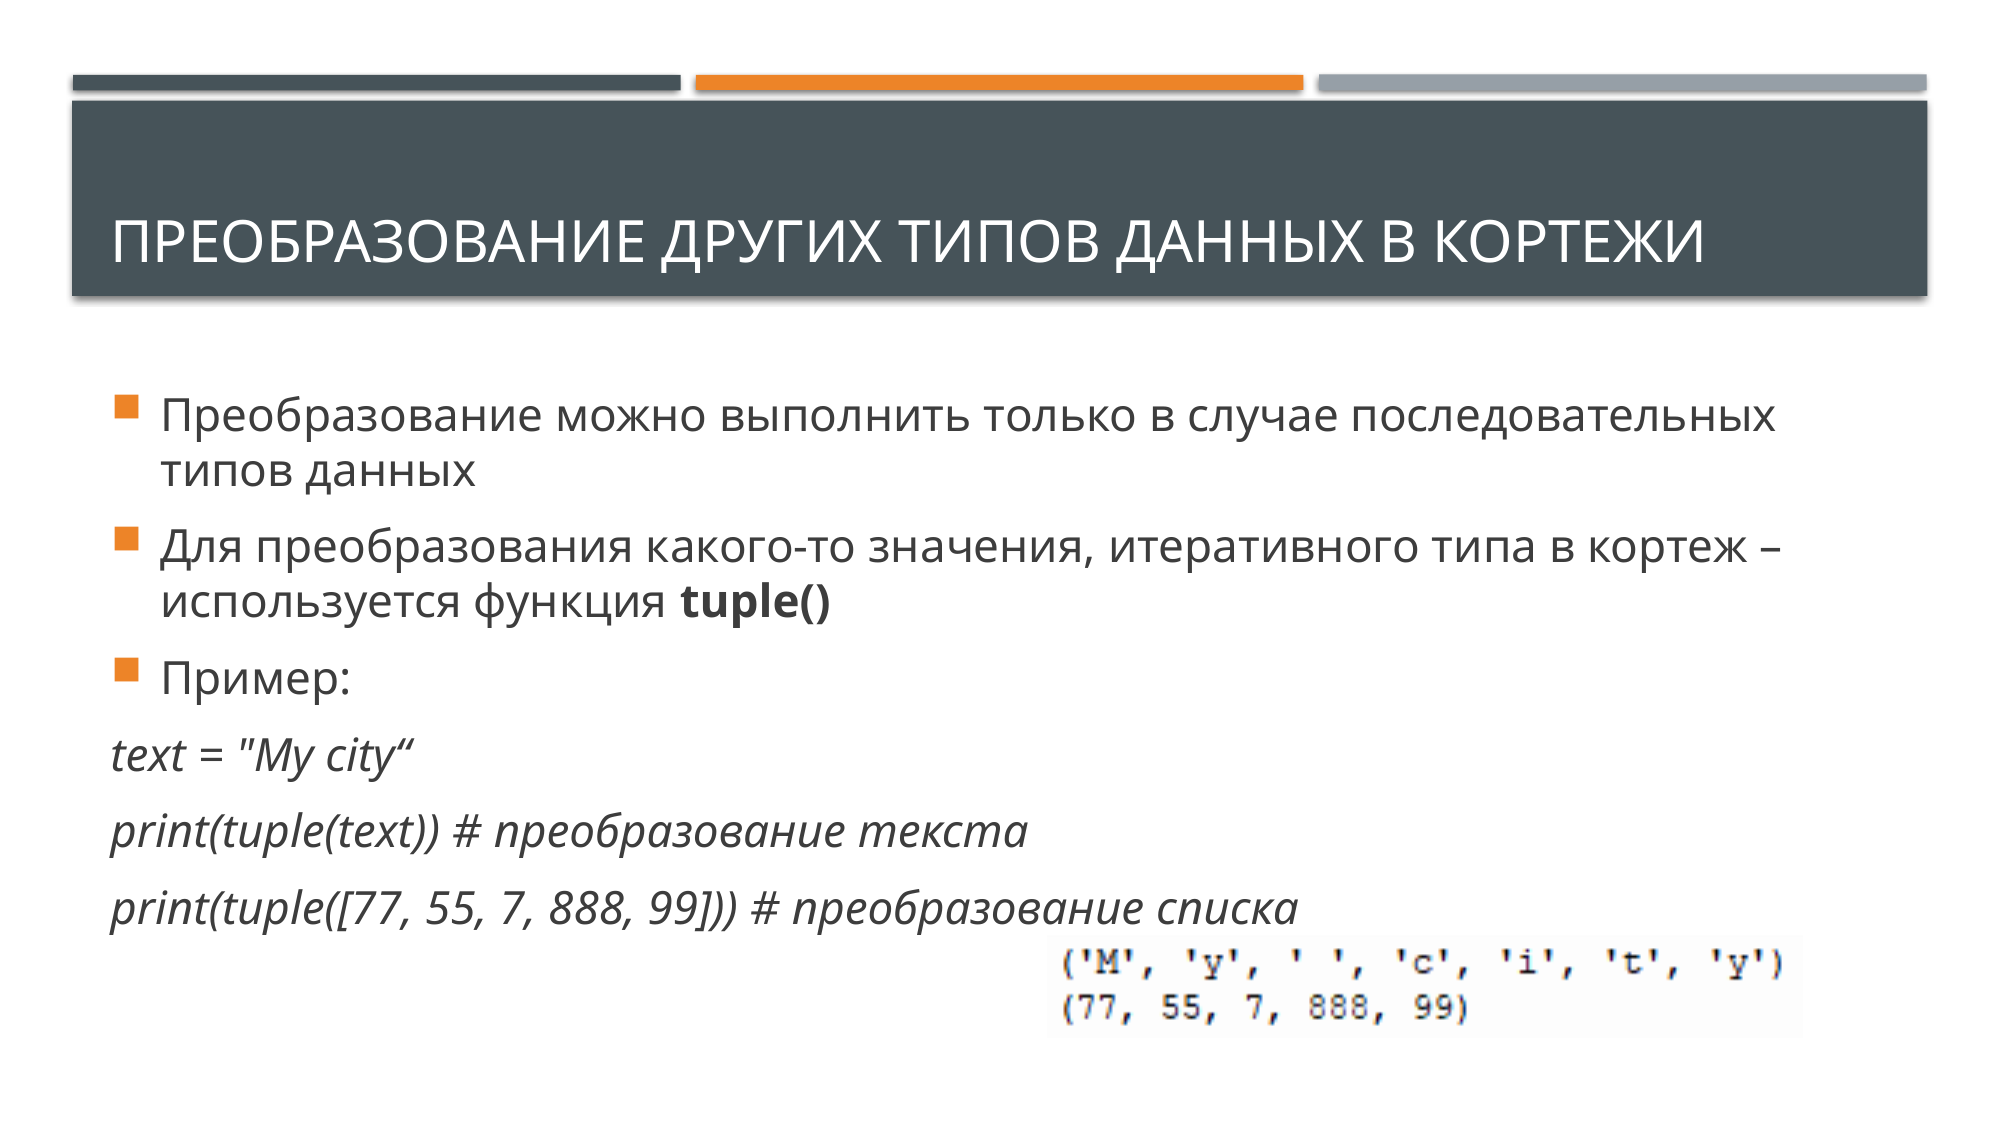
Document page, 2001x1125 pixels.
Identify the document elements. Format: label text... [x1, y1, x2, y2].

list Преобразование можно выполнить только в случае последовательных типов данных Для преобразования какого-то значения, итеративного типа в кортеж – используется функция tuple() Пример: text = "My city“ print(tuple(text)) # преобразование текста print(tuple([77, 55, 7, 888, 99])) # преобразование списка [95, 357, 1905, 962]
title Преобразование других типов данных в кортежи [95, 115, 1905, 282]
picture [1046, 934, 1803, 1038]
